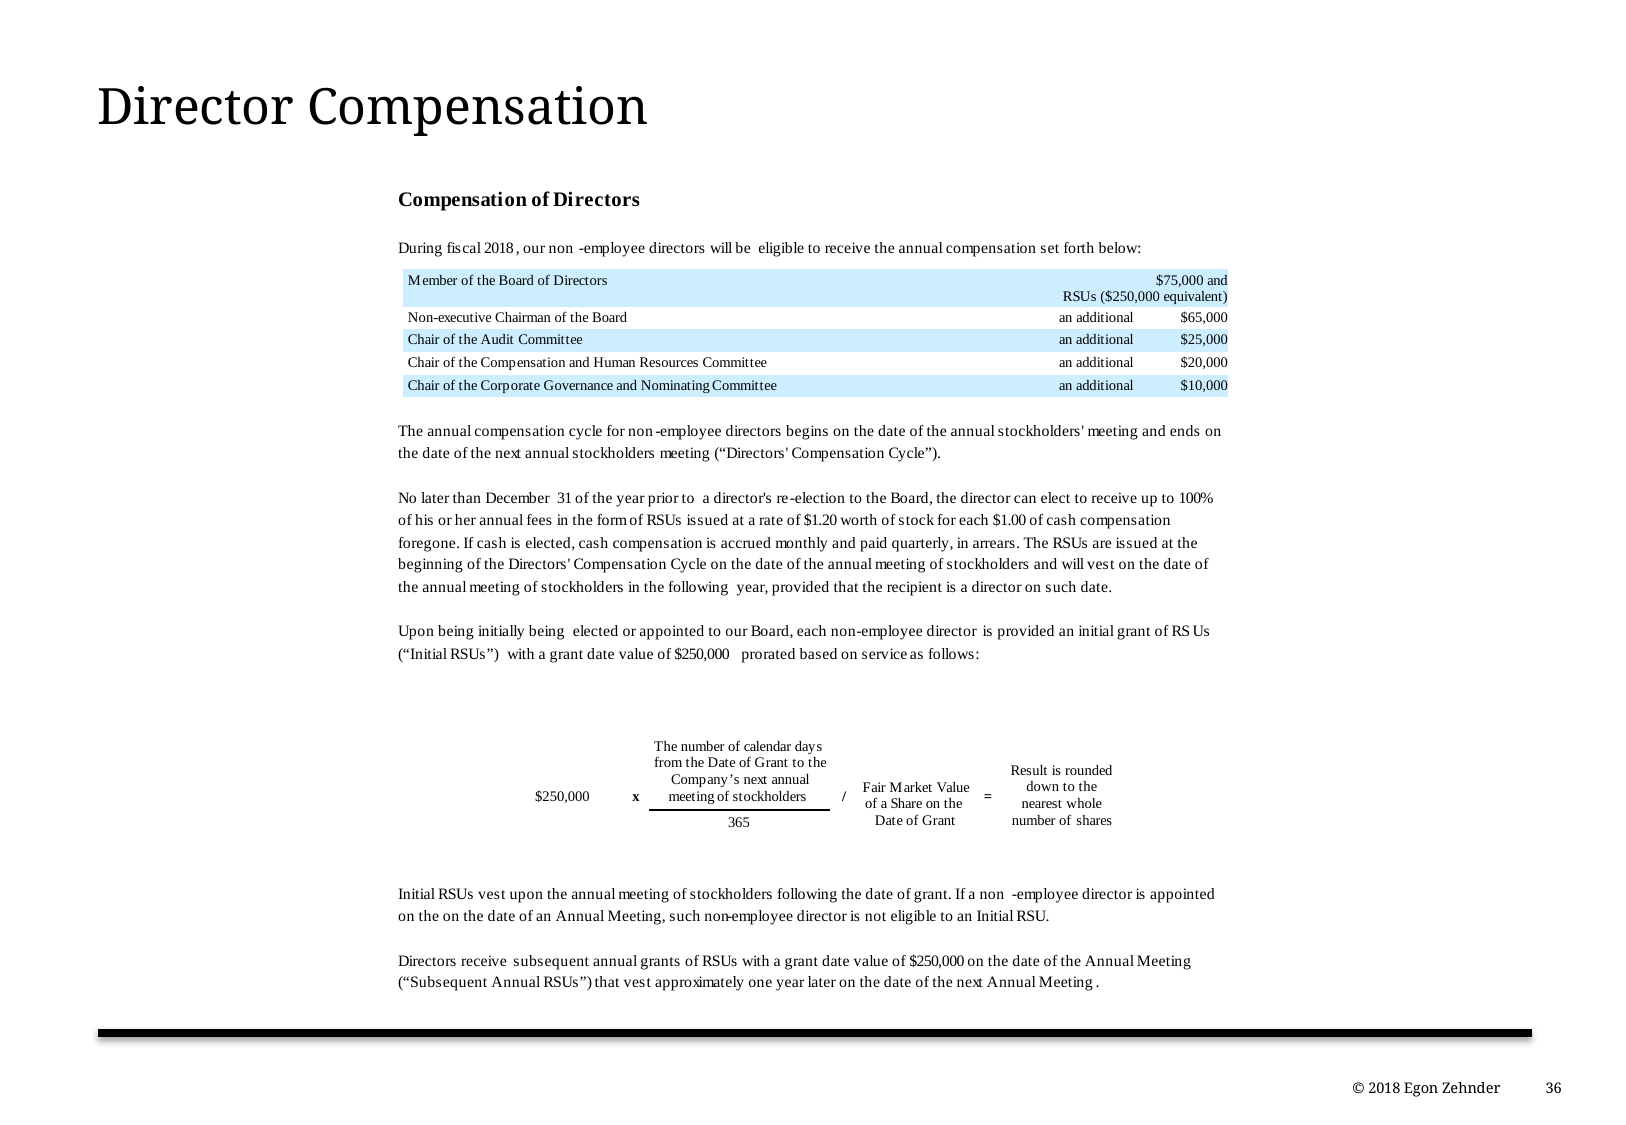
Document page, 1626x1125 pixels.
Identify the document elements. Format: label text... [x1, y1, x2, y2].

title Director Compensation [97, 74, 1532, 142]
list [397, 188, 1229, 997]
